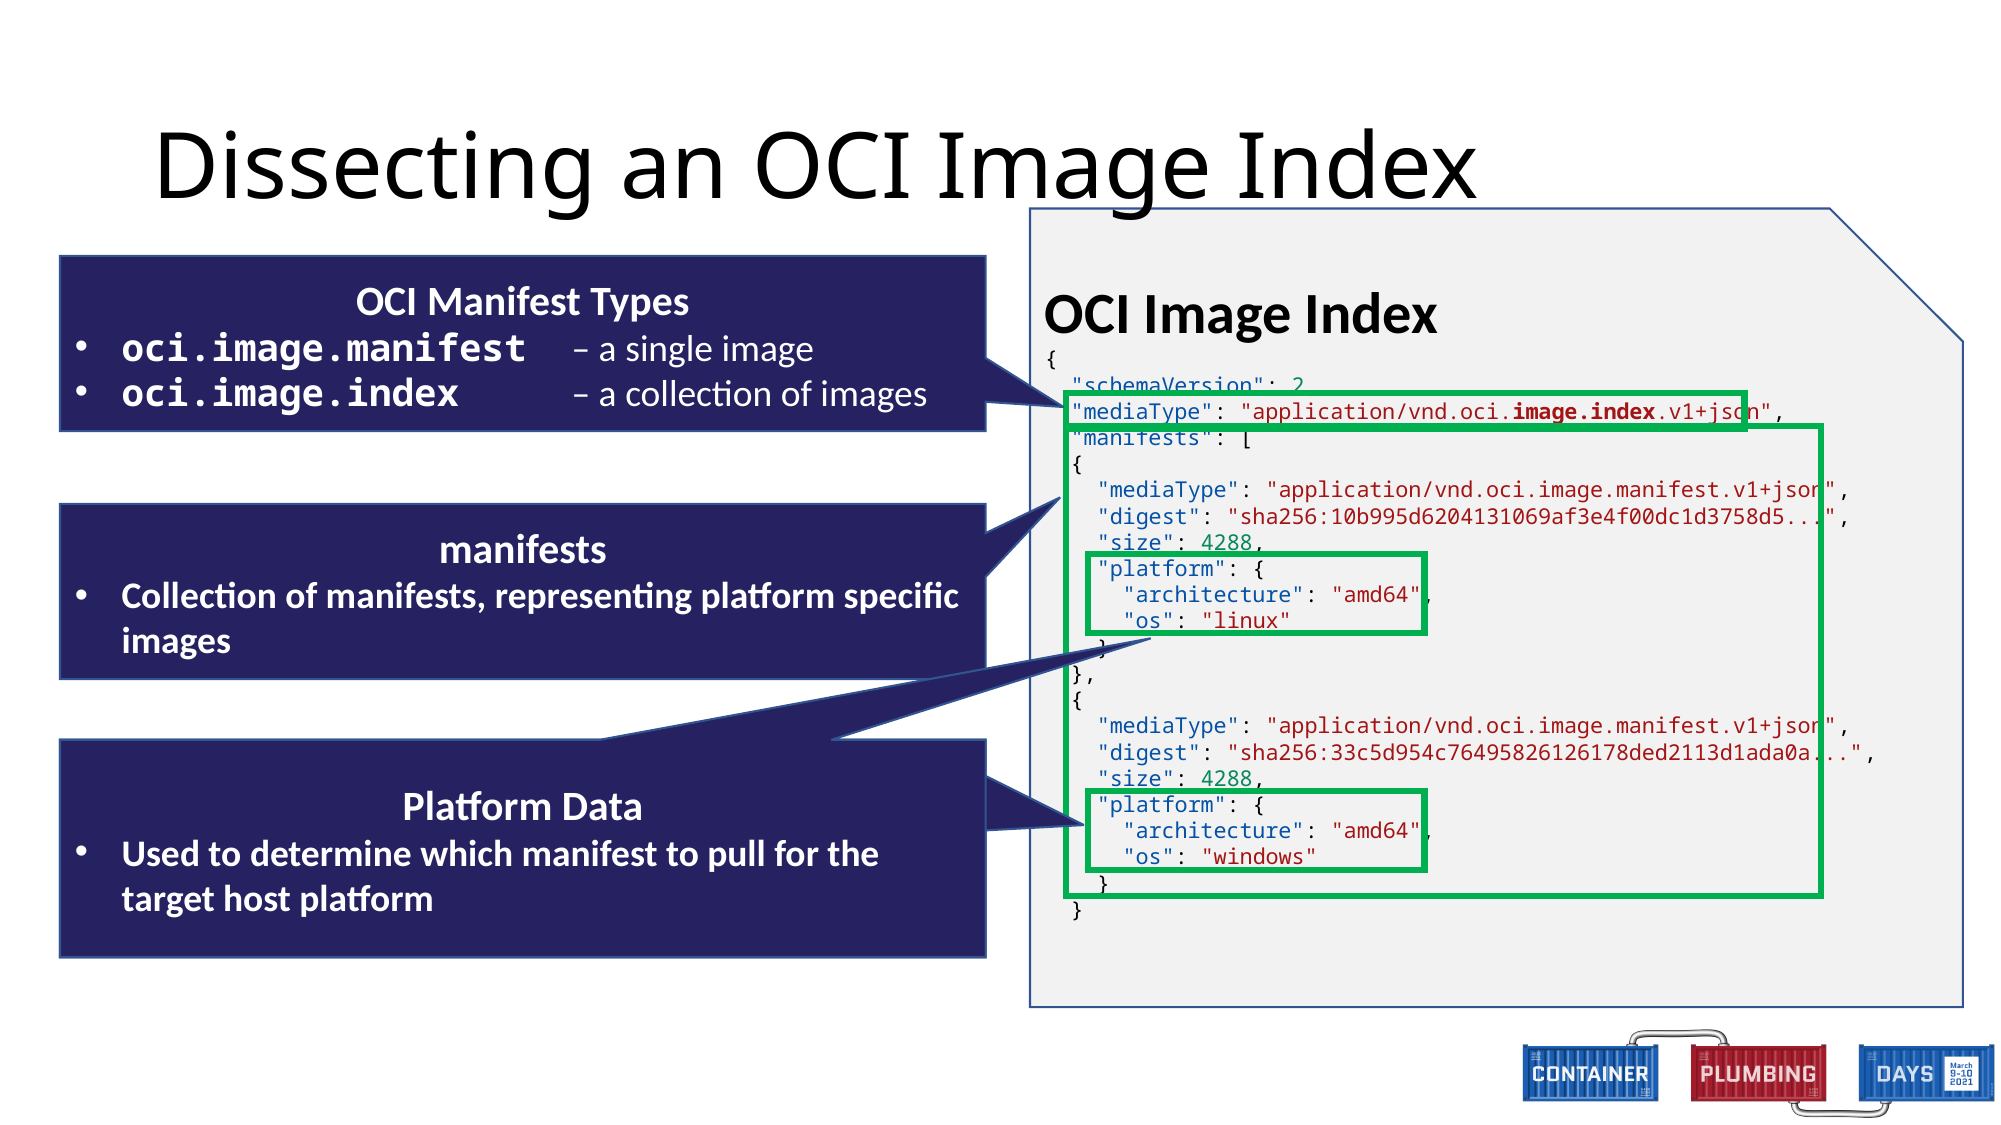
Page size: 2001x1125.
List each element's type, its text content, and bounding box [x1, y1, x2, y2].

picture [1517, 1021, 2000, 1125]
text_box Platform Data Used to determine which manifest to pull for the target host platform [58, 637, 1152, 959]
text_box [1087, 553, 1425, 634]
text_box [1065, 392, 1745, 425]
text_box manifests Collection of manifests, representing platform specific images [58, 496, 1061, 681]
text_box [1065, 425, 1822, 897]
title Dissecting an OCI Image Index [137, 59, 1863, 278]
text_box Layers The content of the image artifact Container images use this as an ordered, overlay of content [987, 775, 1085, 832]
text_box [1087, 790, 1425, 871]
text_box OCI Manifest Types oci.image.manifest – a single image oci.image.index – a collection of images [58, 254, 1065, 433]
text_box OCI Image Index { "schemaVersion": 2, "mediaType": "application/vnd.oci.image.index.v1+json", "manifests": [ { "mediaType": "application/vnd.oci.image.manifest.v1+json", "digest": "sha256:10b995d6204131069af3e4f00dc1d3758d5...", "size": 4288, "platform": { "architecture": "amd64", "os": "linux" } }, { "mediaType": "application/vnd.oci.image.manifest.v1+json", "digest": "sha256:33c5d954c76495826126178ded2113d1ada0a...", "size": 4288, "platform": { "architecture": "amd64", "os": "windows" } } [1028, 240, 1964, 1009]
